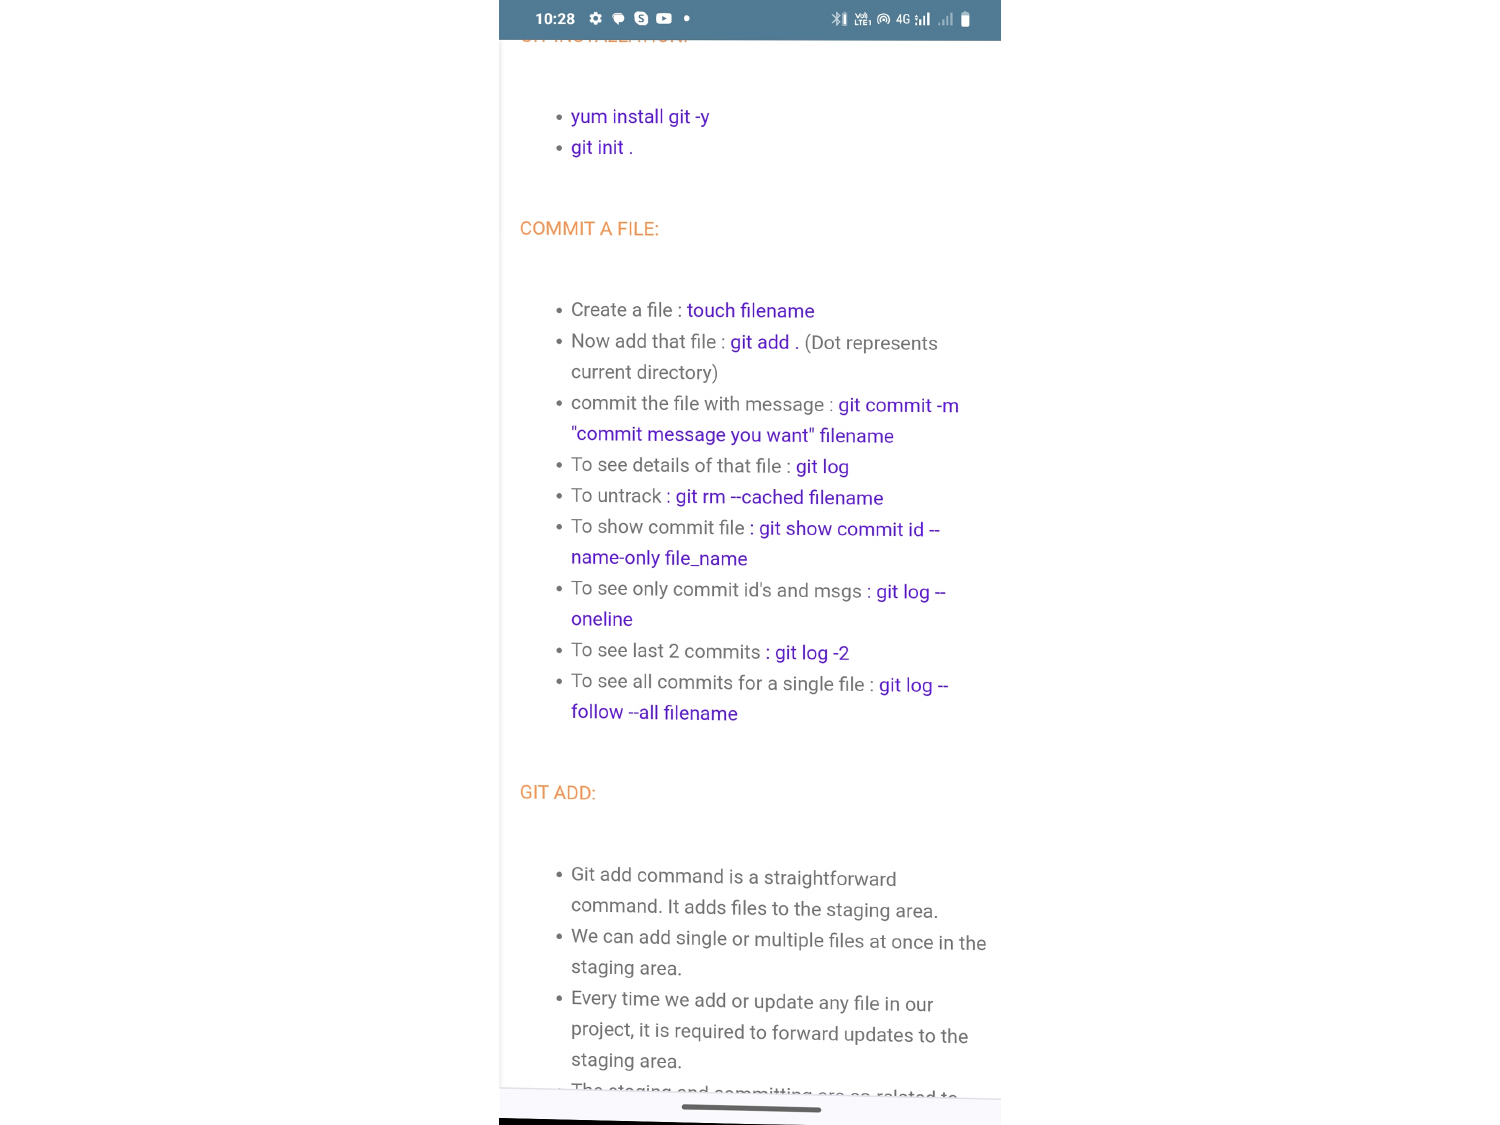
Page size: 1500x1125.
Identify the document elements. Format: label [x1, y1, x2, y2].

picture [499, 0, 1001, 1125]
